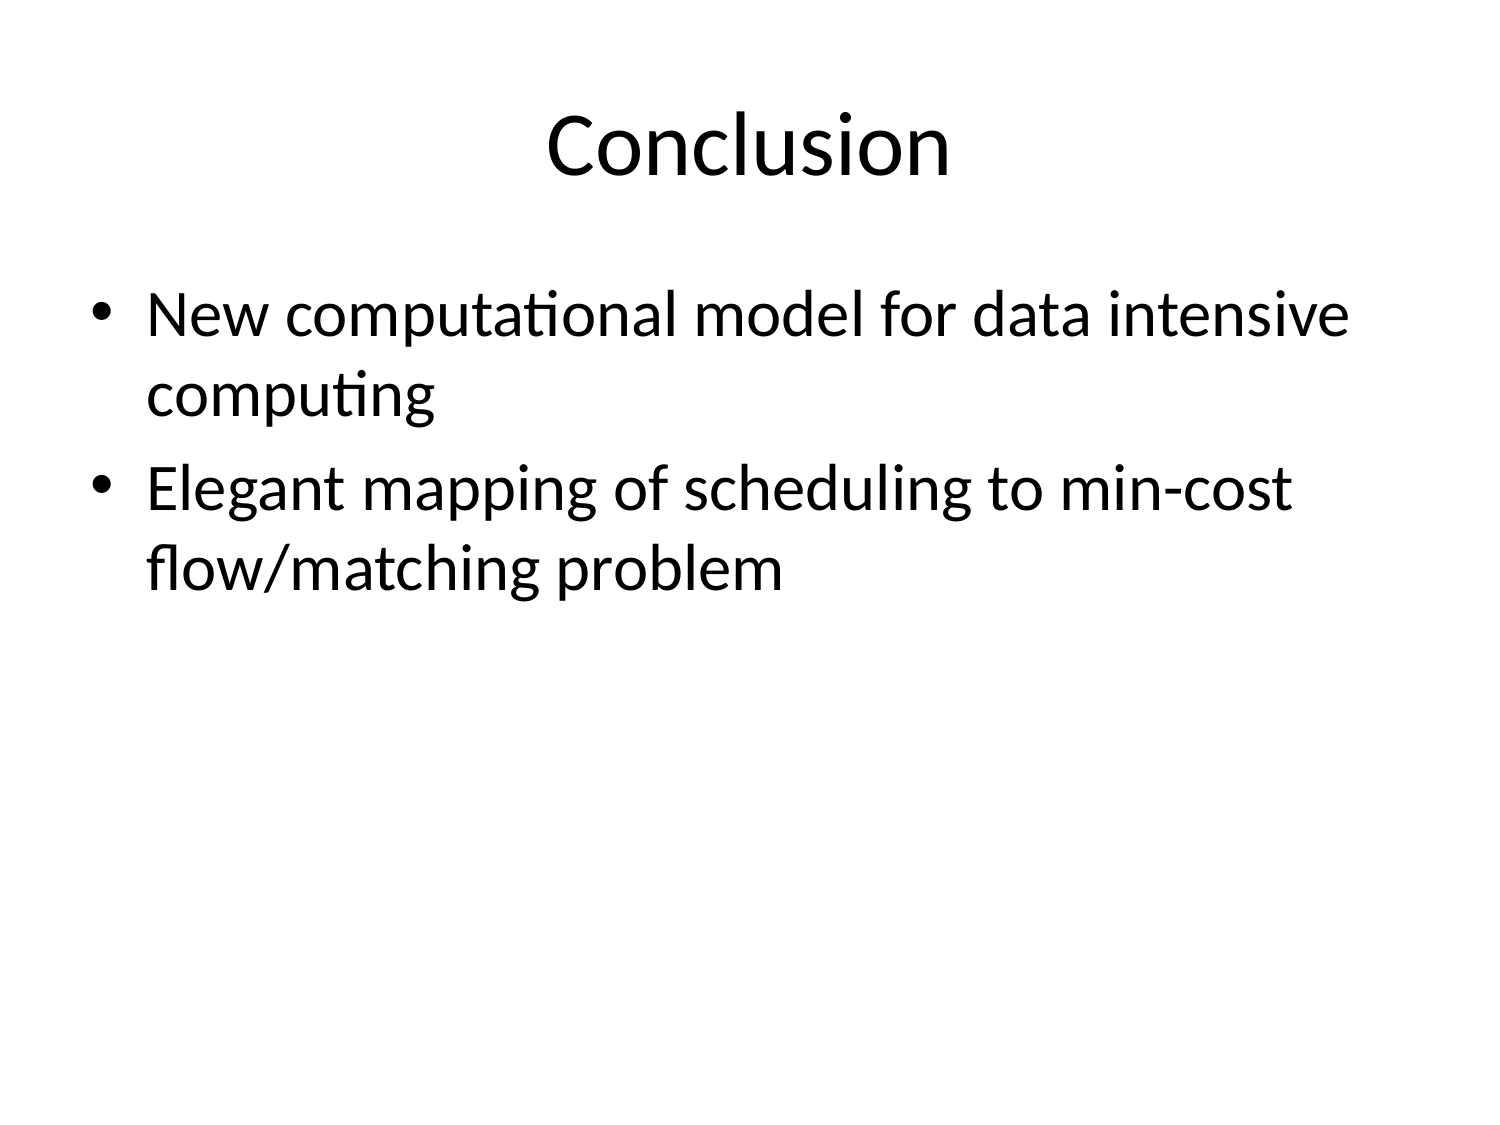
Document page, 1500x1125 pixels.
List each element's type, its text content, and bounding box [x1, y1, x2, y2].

list New computational model for data intensive computing Elegant mapping of scheduling to min-cost flow/matching problem [75, 262, 1425, 1005]
title Conclusion [75, 45, 1425, 233]
